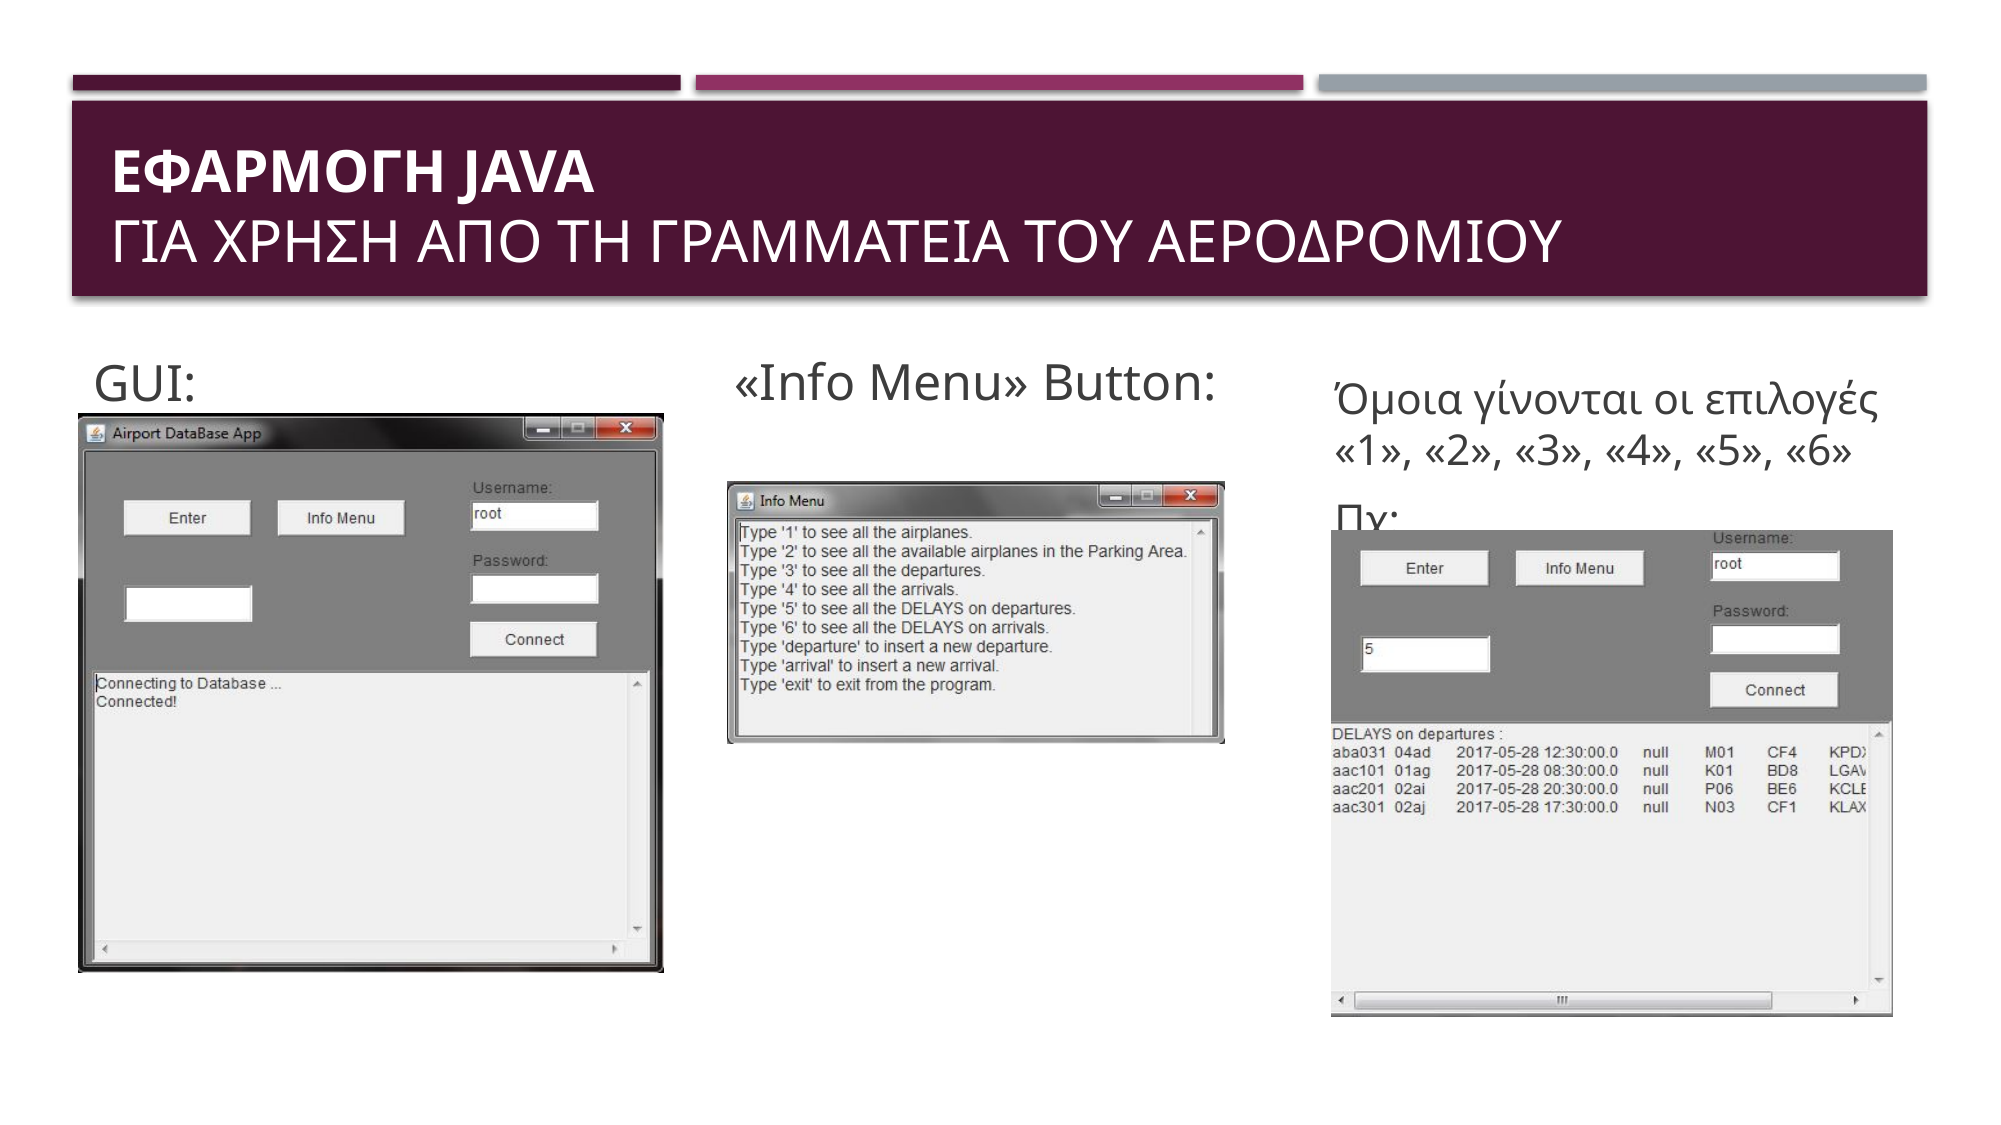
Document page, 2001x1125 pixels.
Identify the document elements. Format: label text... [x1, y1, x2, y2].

text_box Όμοια γίνονται οι επιλογές «1», «2», «3», «4», «5», «6» Πχ: [1319, 364, 1905, 554]
list GUI: [78, 313, 1169, 514]
title ΕφαρμογΗ JAVA ΓΙΑ ΧΡΗΣΗ ΑΠΟ ΤΗ ΓΡΑΜΜΑΤΕΙΑ ΤΟΥ ΑΕΡΟΔΡΟΜΙΟΥ [95, 115, 1905, 282]
picture [78, 413, 665, 974]
text_box «Info Menu» Button: [719, 325, 1281, 501]
picture [1331, 529, 1893, 1018]
picture [726, 481, 1226, 745]
